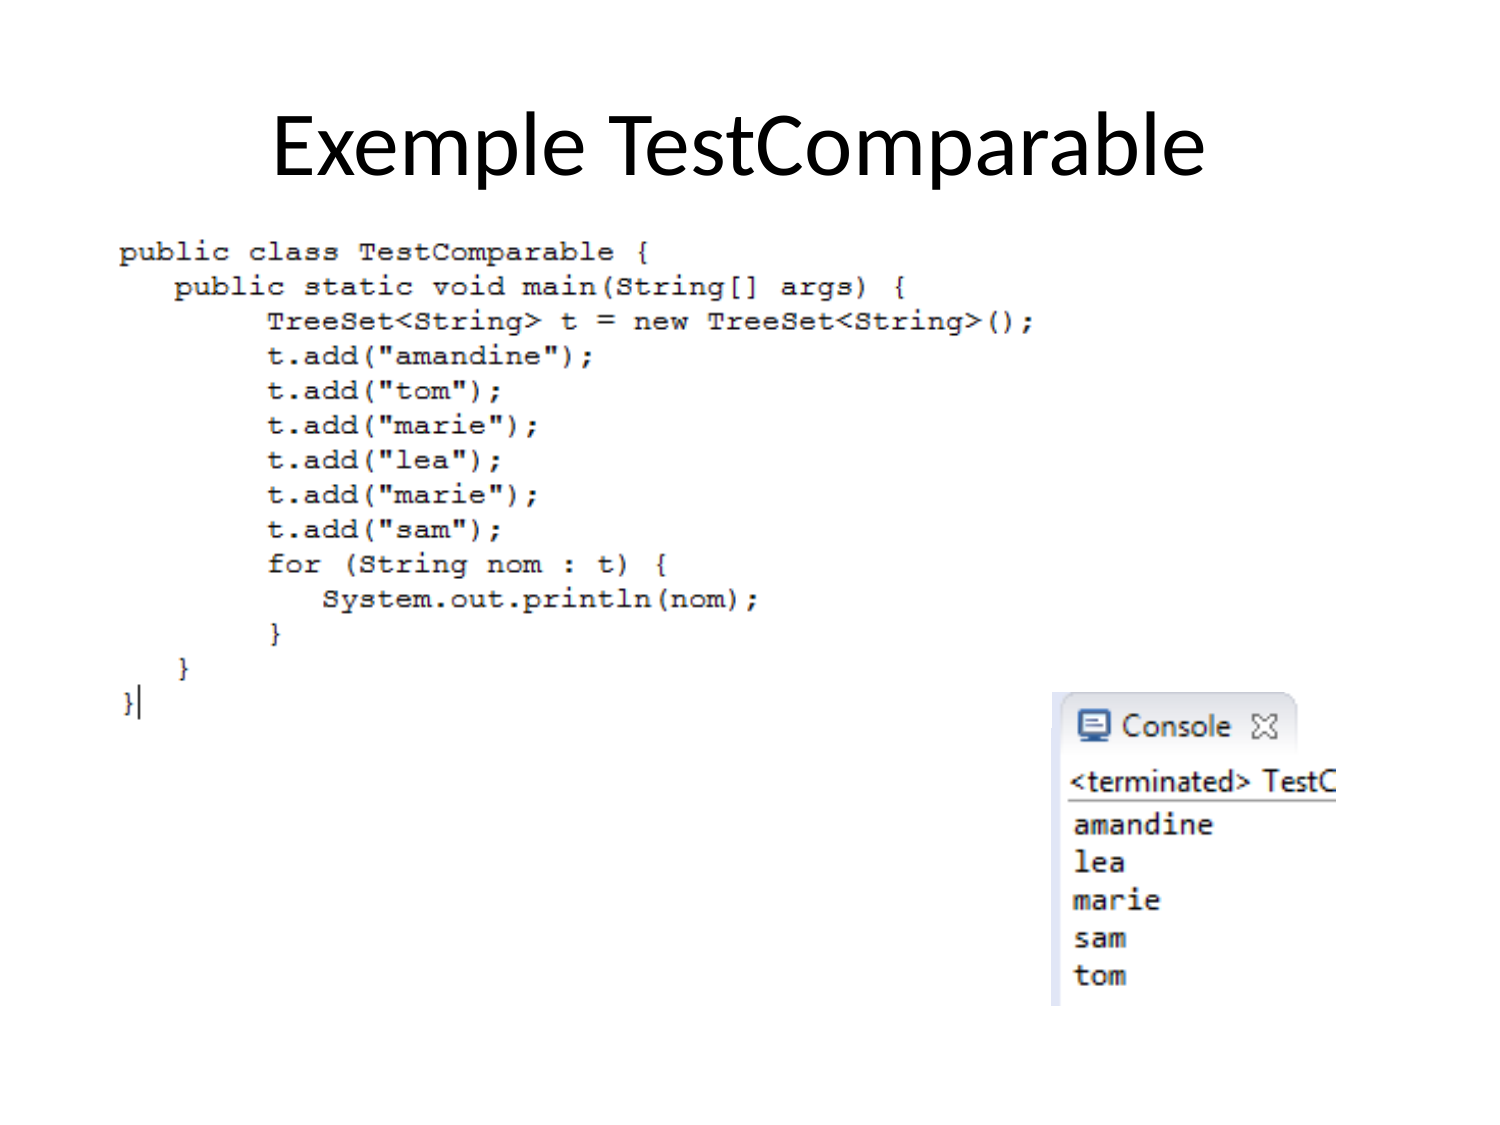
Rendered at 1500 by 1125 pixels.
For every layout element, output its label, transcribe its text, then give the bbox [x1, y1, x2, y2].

title Exemple TestComparable [75, 45, 1425, 233]
picture [111, 236, 1336, 1007]
